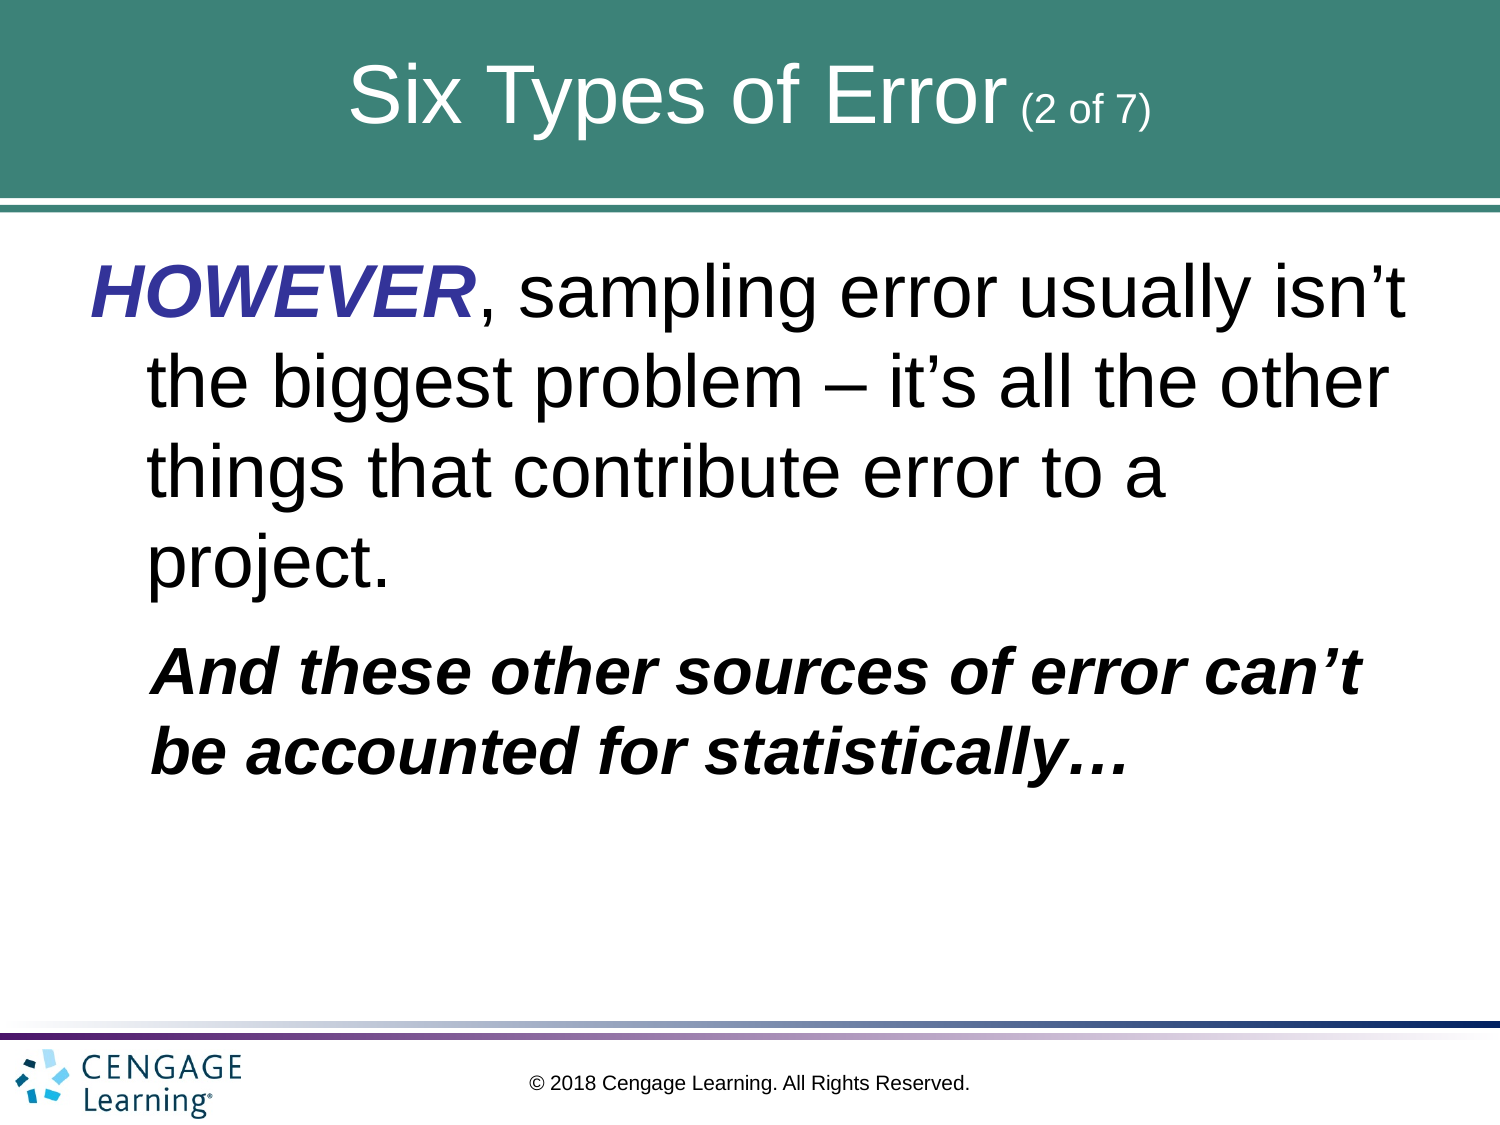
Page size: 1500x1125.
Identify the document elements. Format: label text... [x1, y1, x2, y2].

title Six Types of Error (2 of 7) [37, 0, 1463, 181]
picture [15, 1049, 241, 1119]
list HOWEVER, sampling error usually isn’t the biggest problem – it’s all the other things that contribute error to a project. And these other sources of error can’t be accounted for statistically… [74, 234, 1426, 1001]
